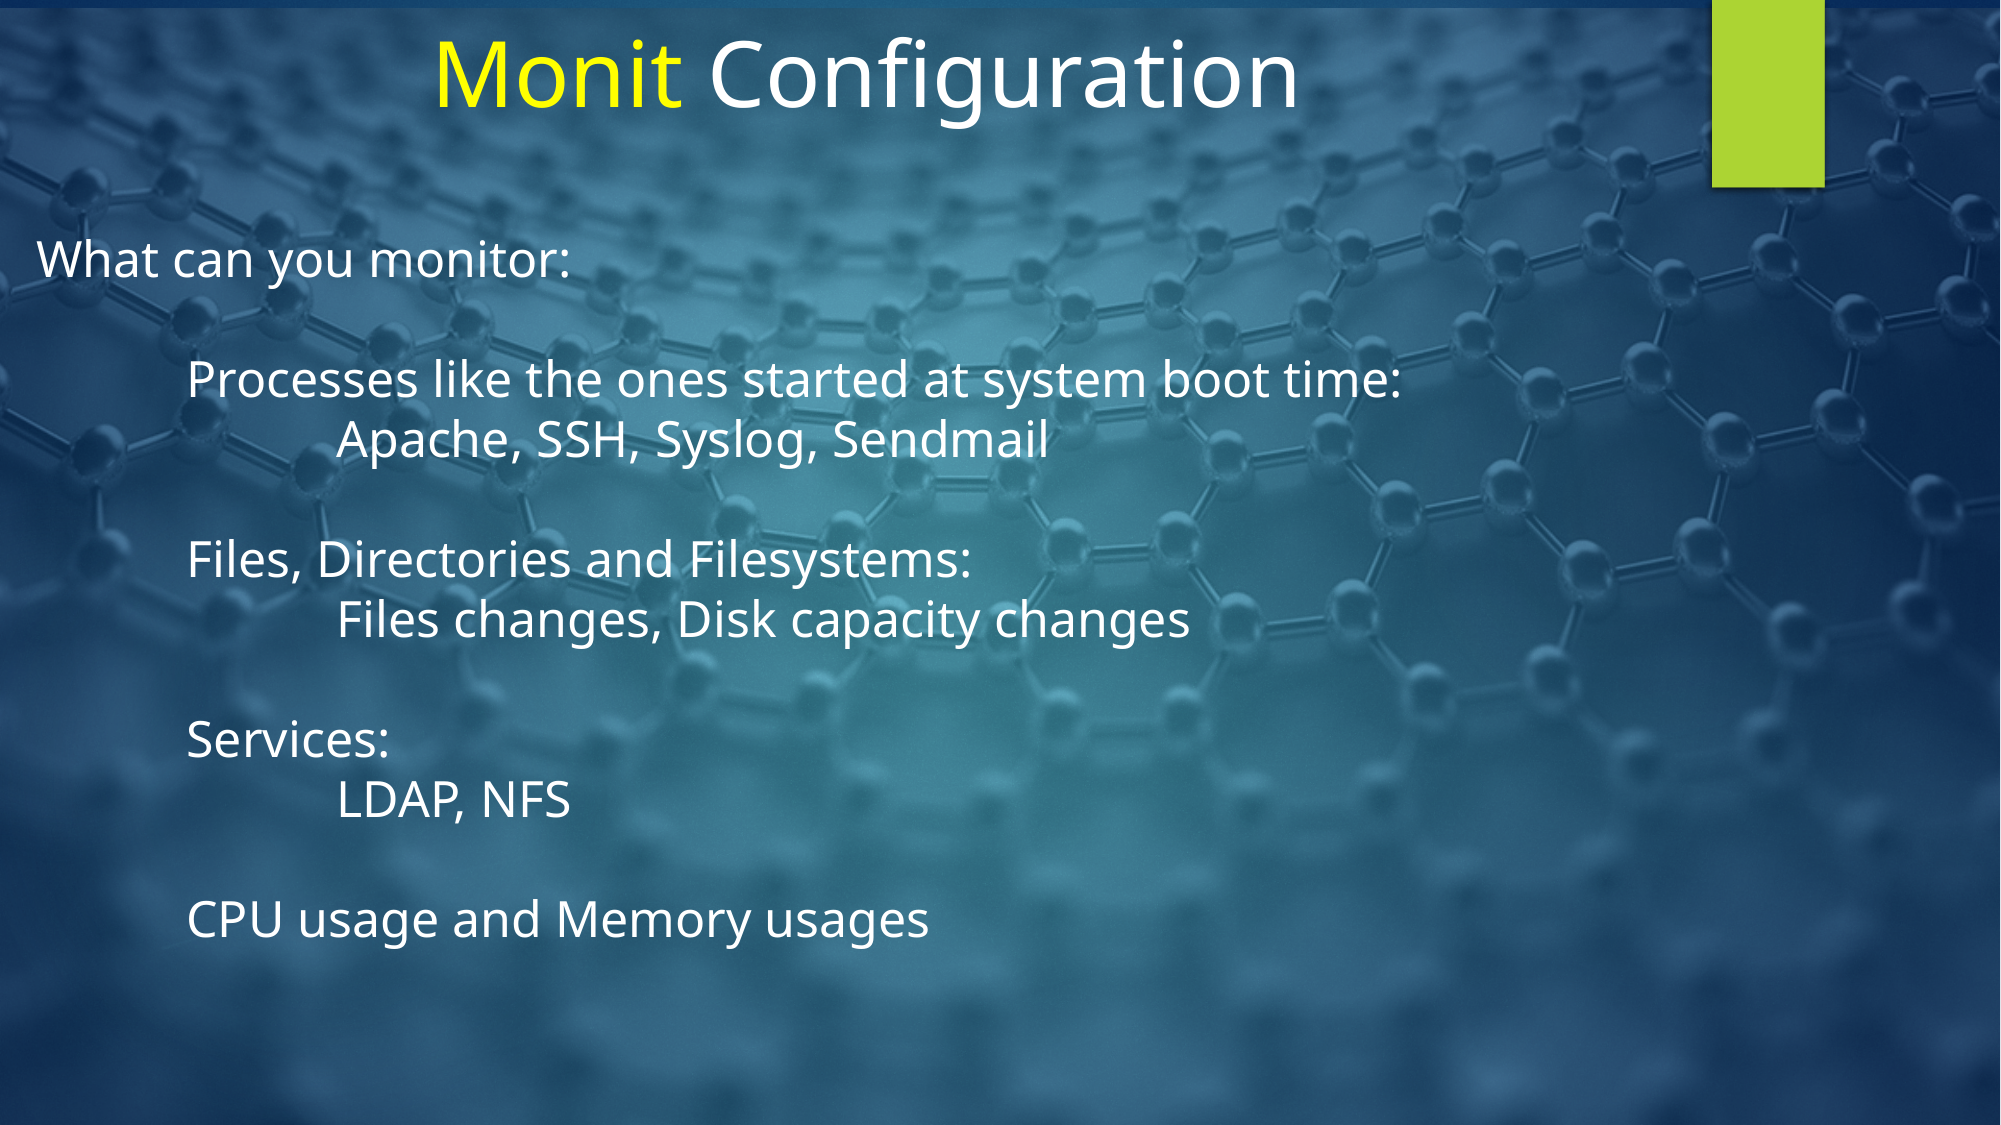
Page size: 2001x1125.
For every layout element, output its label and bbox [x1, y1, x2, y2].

picture [0, 0, 2000, 1125]
text_box [1711, 0, 1825, 7]
